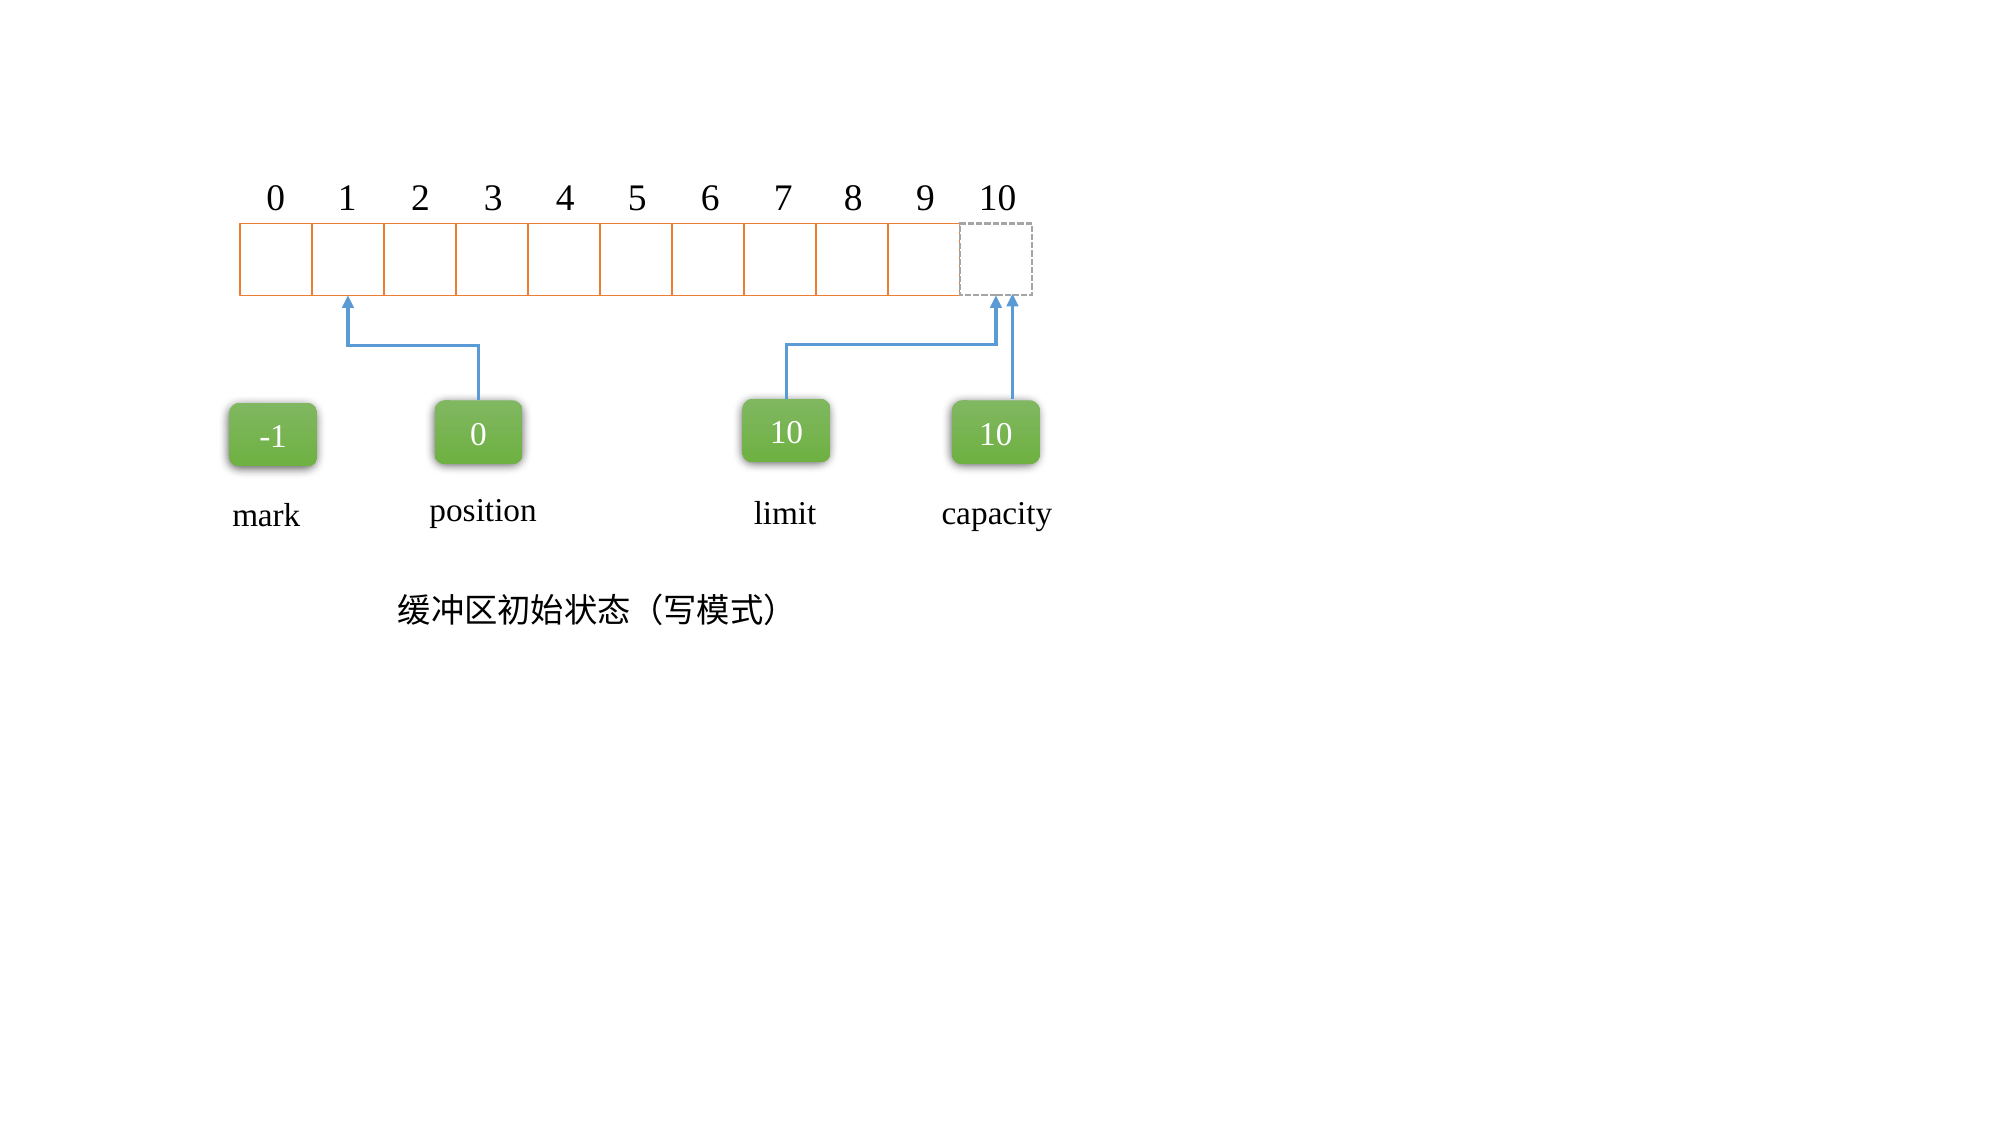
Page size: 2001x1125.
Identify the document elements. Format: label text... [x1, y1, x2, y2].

text_box [456, 223, 528, 296]
text_box [240, 223, 311, 296]
text_box 10 [742, 398, 831, 463]
text_box limit [738, 484, 848, 539]
text_box 4 [541, 165, 590, 226]
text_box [839, 242, 943, 452]
text_box 10 [951, 400, 1041, 464]
text_box capacity [926, 484, 1084, 539]
text_box [311, 223, 383, 296]
text_box [600, 223, 671, 296]
text_box [888, 223, 960, 296]
text_box 0 [251, 165, 301, 226]
text_box [671, 223, 743, 296]
text_box [528, 223, 600, 296]
text_box 6 [686, 165, 735, 226]
text_box [959, 222, 1033, 296]
text_box -1 [229, 402, 318, 467]
text_box 10 [964, 165, 1032, 226]
text_box 2 [396, 165, 445, 226]
text_box [816, 223, 888, 296]
text_box 3 [469, 165, 518, 226]
text_box 7 [759, 165, 808, 226]
text_box mark [217, 485, 330, 541]
text_box 9 [901, 165, 951, 226]
text_box 1 [323, 165, 372, 226]
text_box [360, 282, 466, 414]
text_box [383, 223, 456, 282]
text_box 0 [434, 400, 523, 464]
text_box position [414, 480, 567, 536]
text_box [743, 223, 816, 296]
text_box 缓冲区初始状态（写模式） [383, 581, 812, 637]
text_box 5 [613, 165, 662, 226]
text_box 8 [829, 165, 878, 226]
